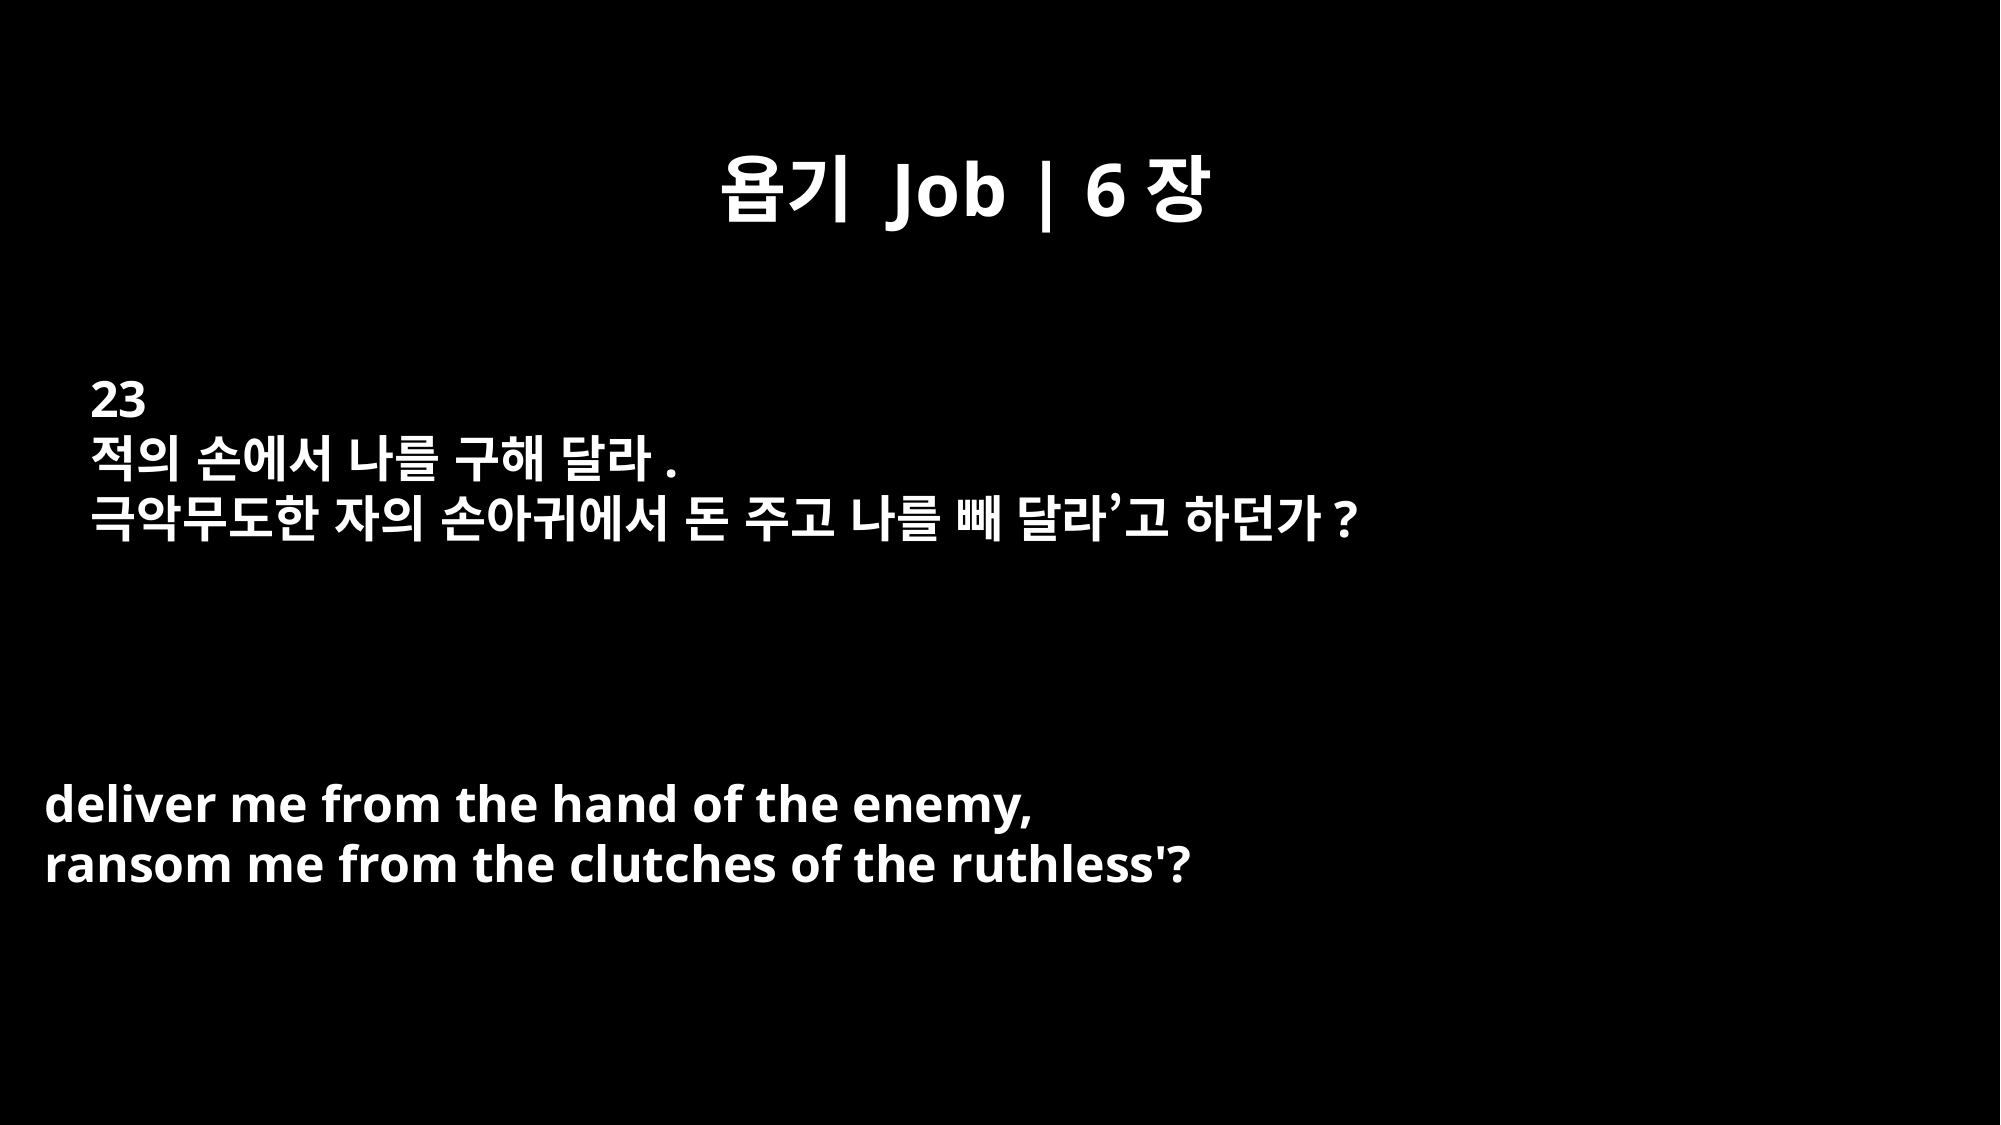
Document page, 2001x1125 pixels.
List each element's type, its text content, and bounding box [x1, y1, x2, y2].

text_box 욥기 Job | 6장 [704, 136, 1228, 239]
text_box 23 적의 손에서 나를 구해 달라. 극악무도한 자의 손아귀에서 돈 주고 나를 빼 달라’고 하던가? [75, 359, 1374, 555]
text_box deliver me from the hand of the enemy, ransom me from the clutches of the ruthless'? [29, 764, 1207, 900]
